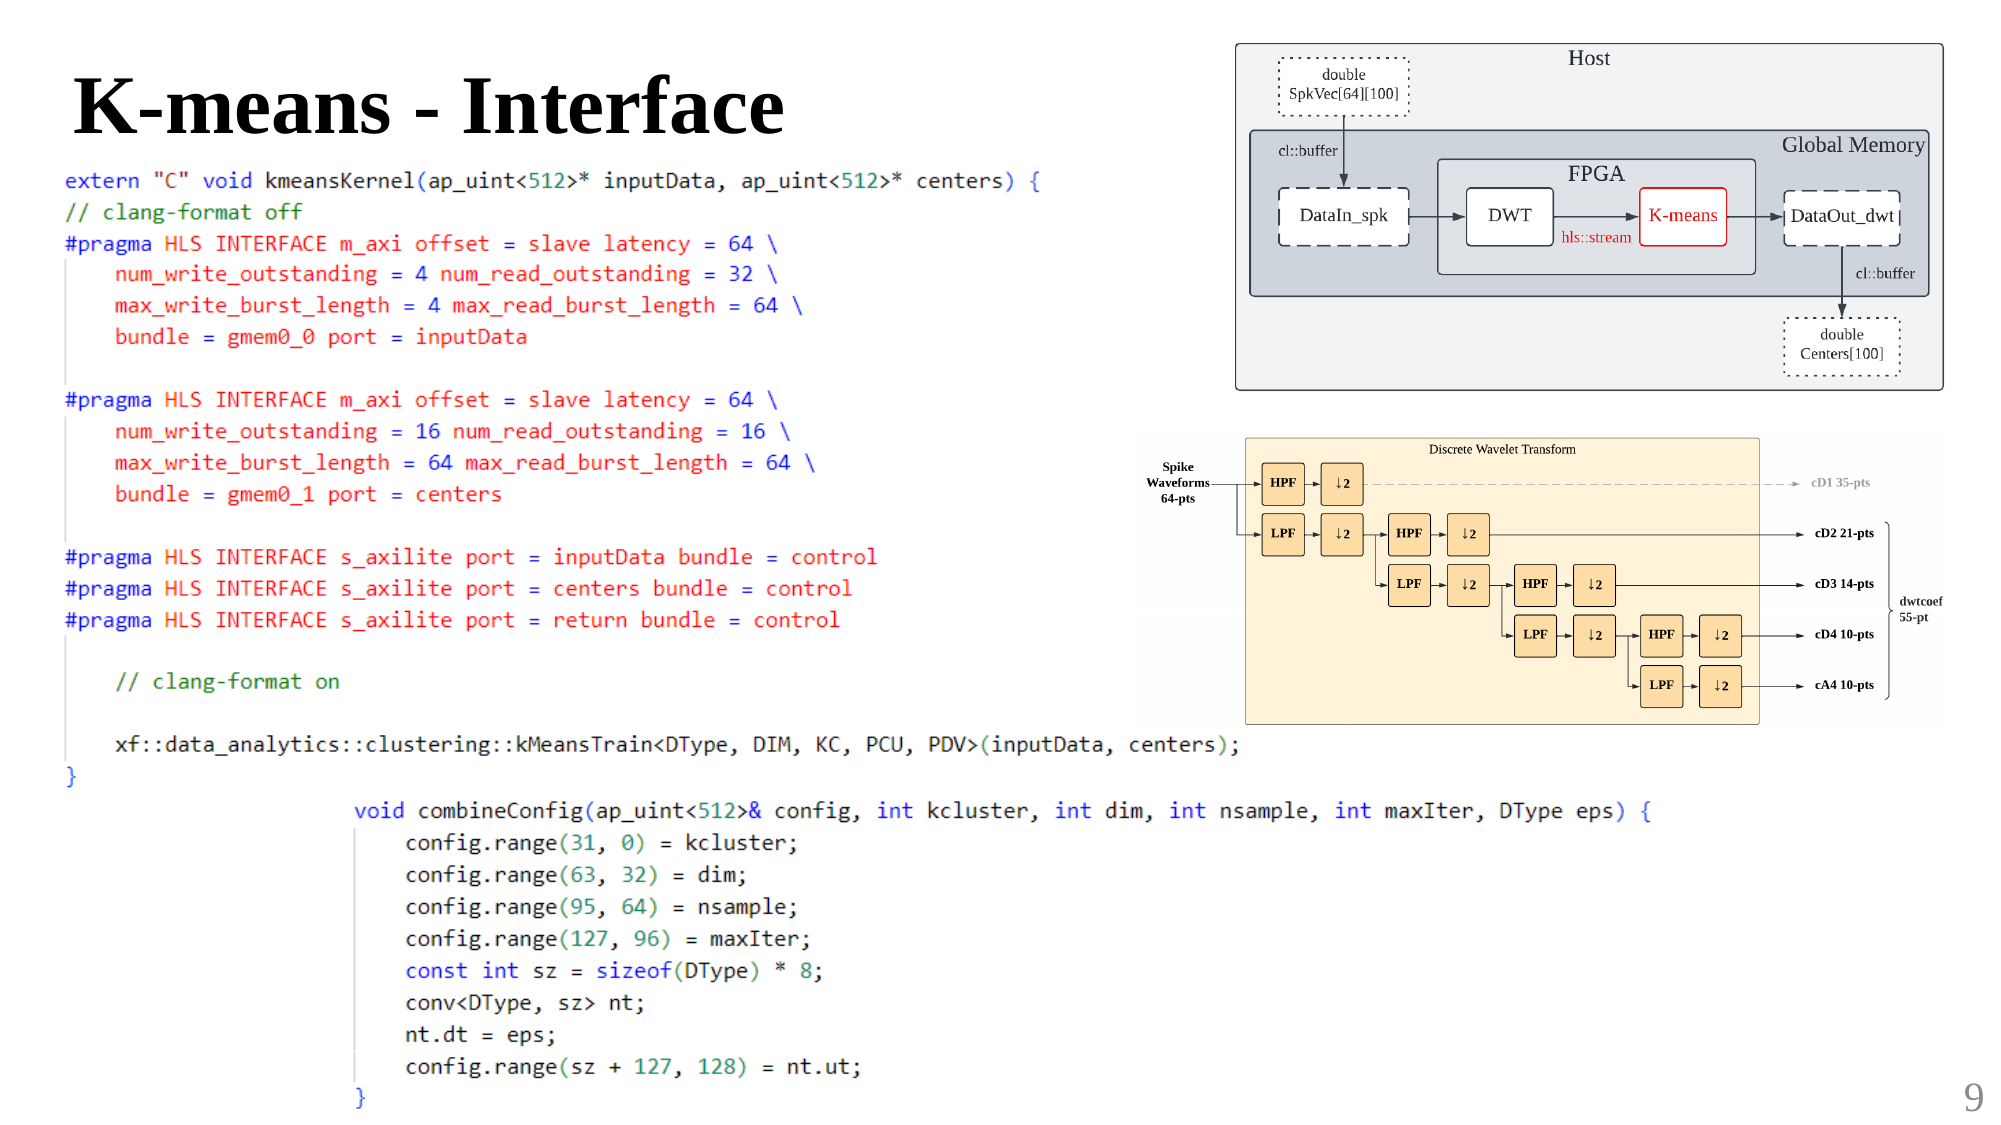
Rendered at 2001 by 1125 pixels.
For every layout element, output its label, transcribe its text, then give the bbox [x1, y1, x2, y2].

picture [58, 41, 1949, 1113]
title K-means - Interface [58, 41, 1228, 169]
slide_number 9 [1550, 1065, 2000, 1125]
